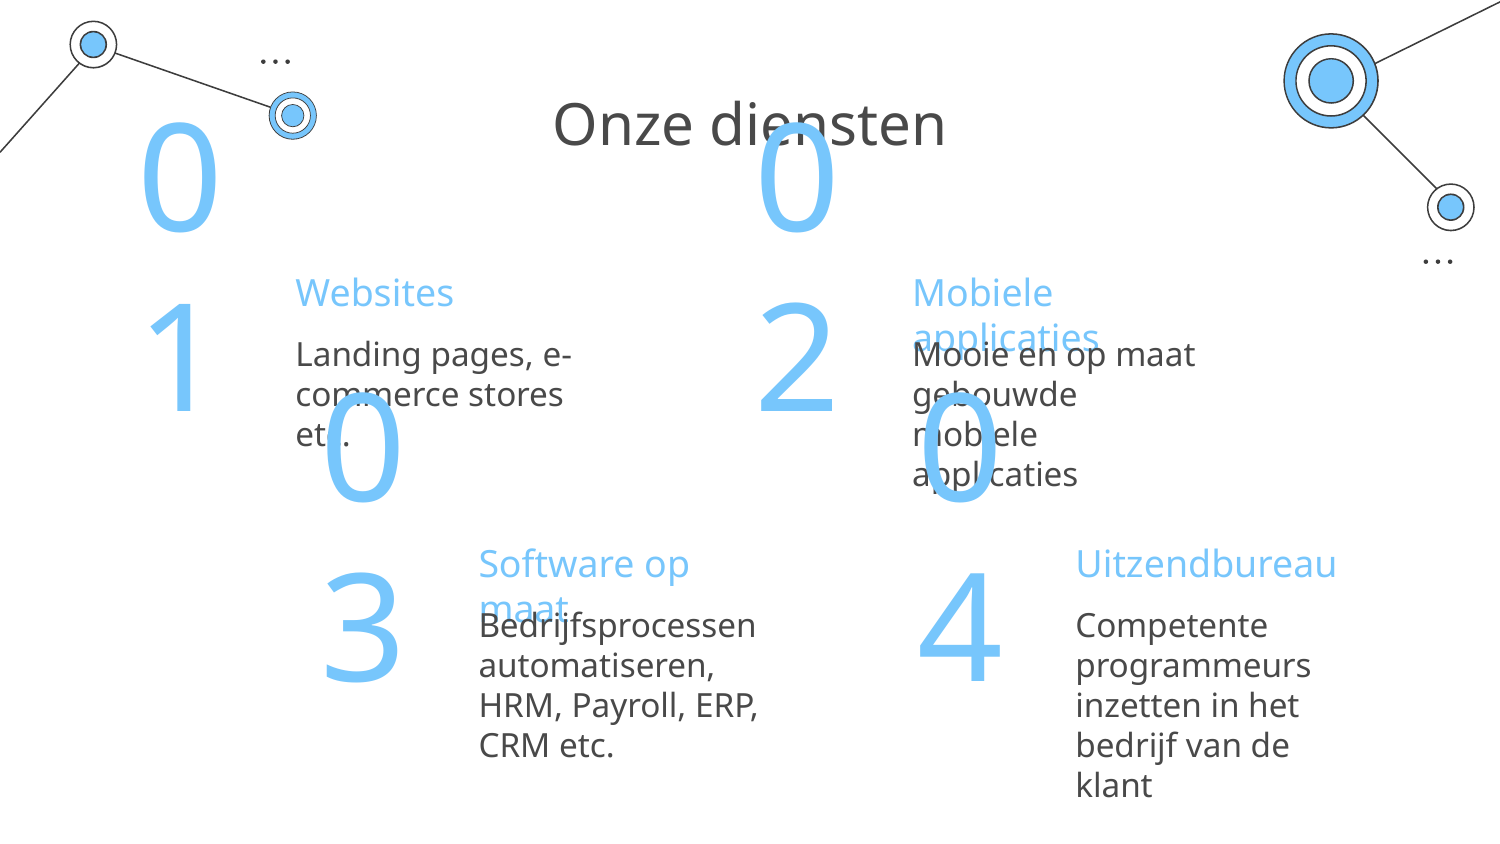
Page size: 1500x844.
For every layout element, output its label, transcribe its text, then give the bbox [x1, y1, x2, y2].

subtitle Mobiele applicaties [896, 253, 1217, 316]
subtitle Bedrijfsprocessen automatiseren, HRM, Payroll, ERP, CRM etc. [463, 589, 783, 728]
subtitle Websites [280, 253, 600, 316]
text_box 03 [266, 550, 460, 727]
subtitle Landing pages, e-commerce stores etc. [280, 318, 600, 473]
text_box 04 [863, 550, 1057, 727]
subtitle Competente programmeurs inzetten in het bedrijf van de klant [1060, 589, 1388, 766]
subtitle Mooie en op maat gebouwde mobiele applicaties [896, 318, 1217, 456]
subtitle Uitzendbureau [1060, 525, 1388, 587]
text_box 02 [700, 278, 894, 456]
text_box 01 [83, 278, 278, 456]
title Onze diensten [257, 72, 1243, 171]
subtitle Software op maat [463, 525, 783, 587]
